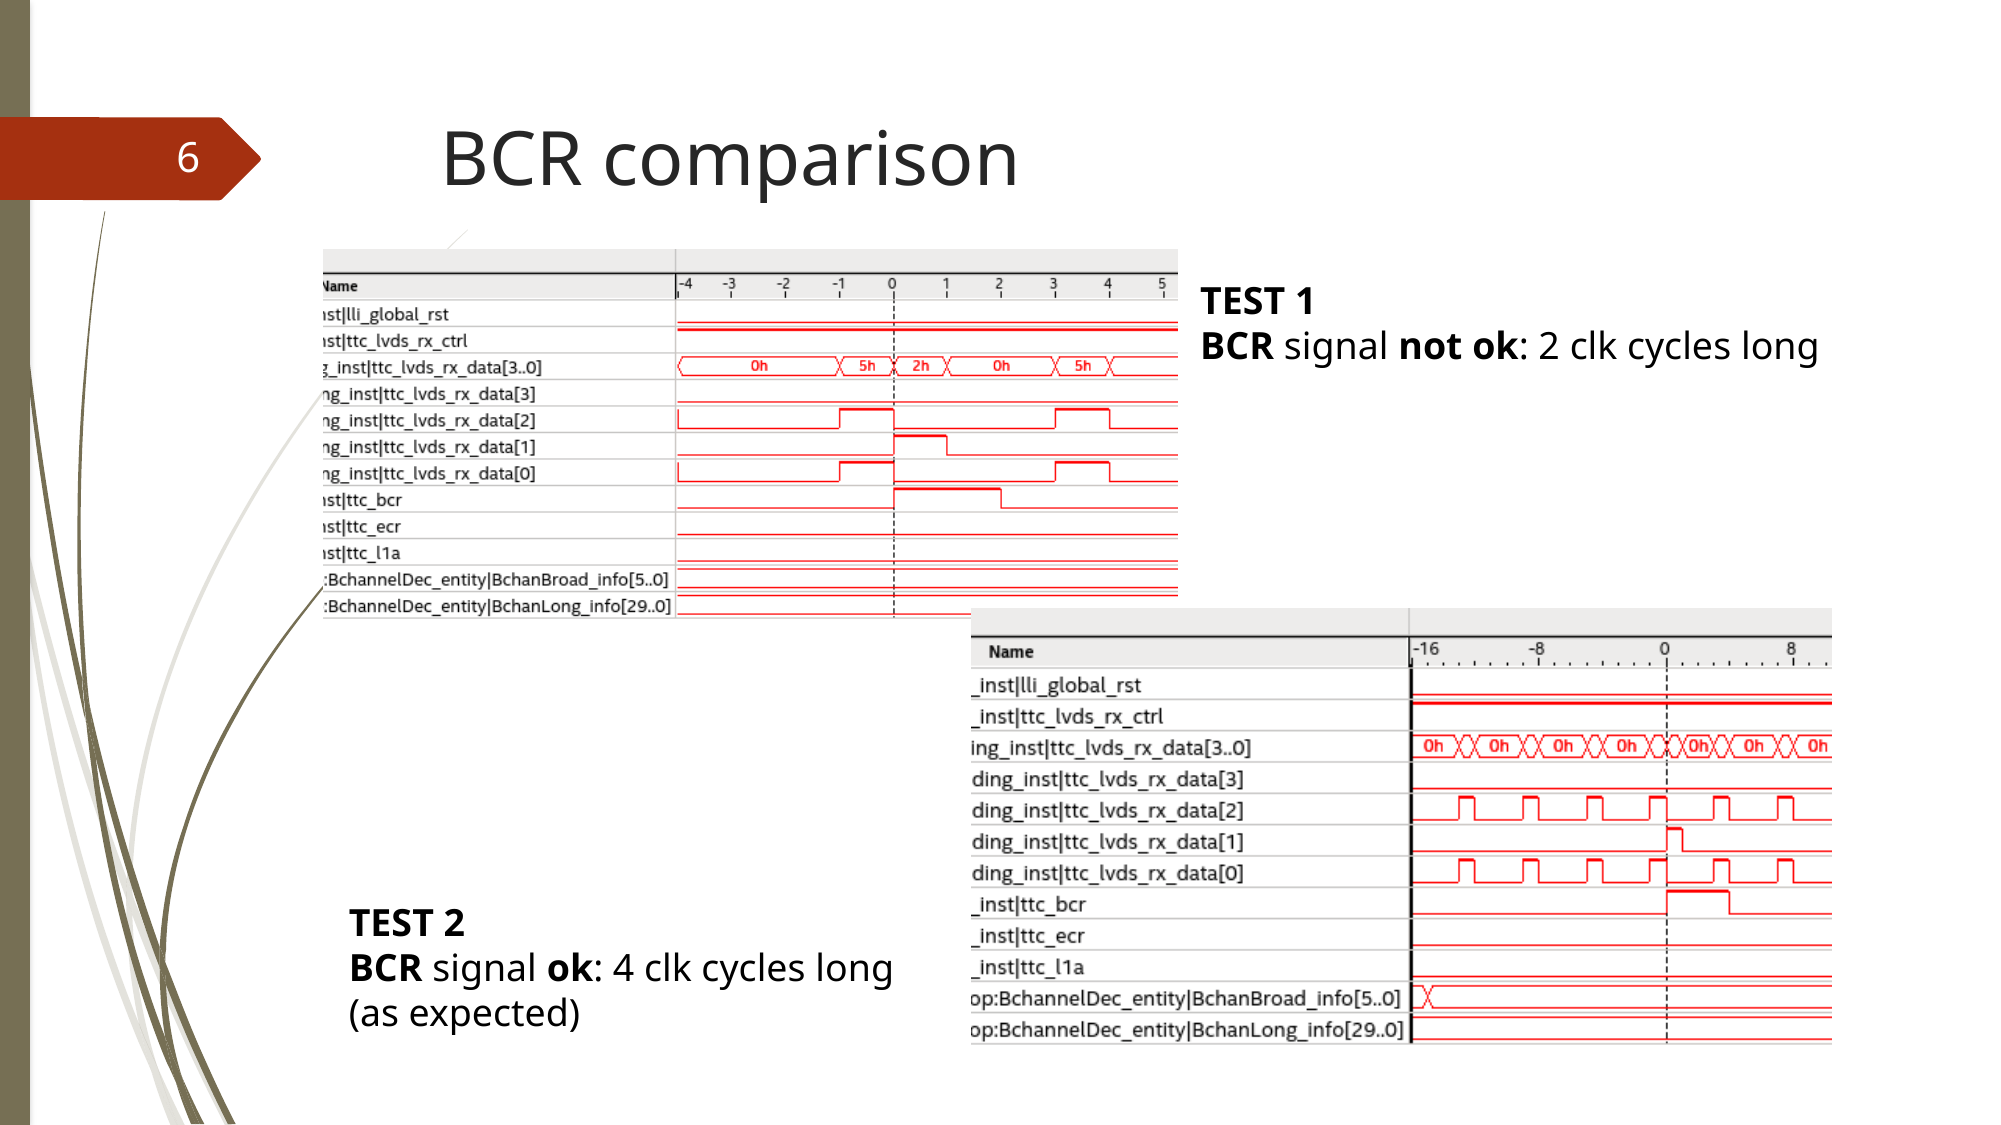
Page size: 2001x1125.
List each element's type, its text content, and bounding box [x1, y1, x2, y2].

picture [322, 249, 1833, 1070]
title BCR comparison [425, 102, 1888, 313]
slide_number 6 [87, 129, 216, 190]
text_box TEST 2 BCR signal ok: 4 clk cycles long (as expected) [333, 891, 910, 1042]
text_box TEST 1 BCR signal not ok: 2 clk cycles long [1185, 269, 1836, 375]
